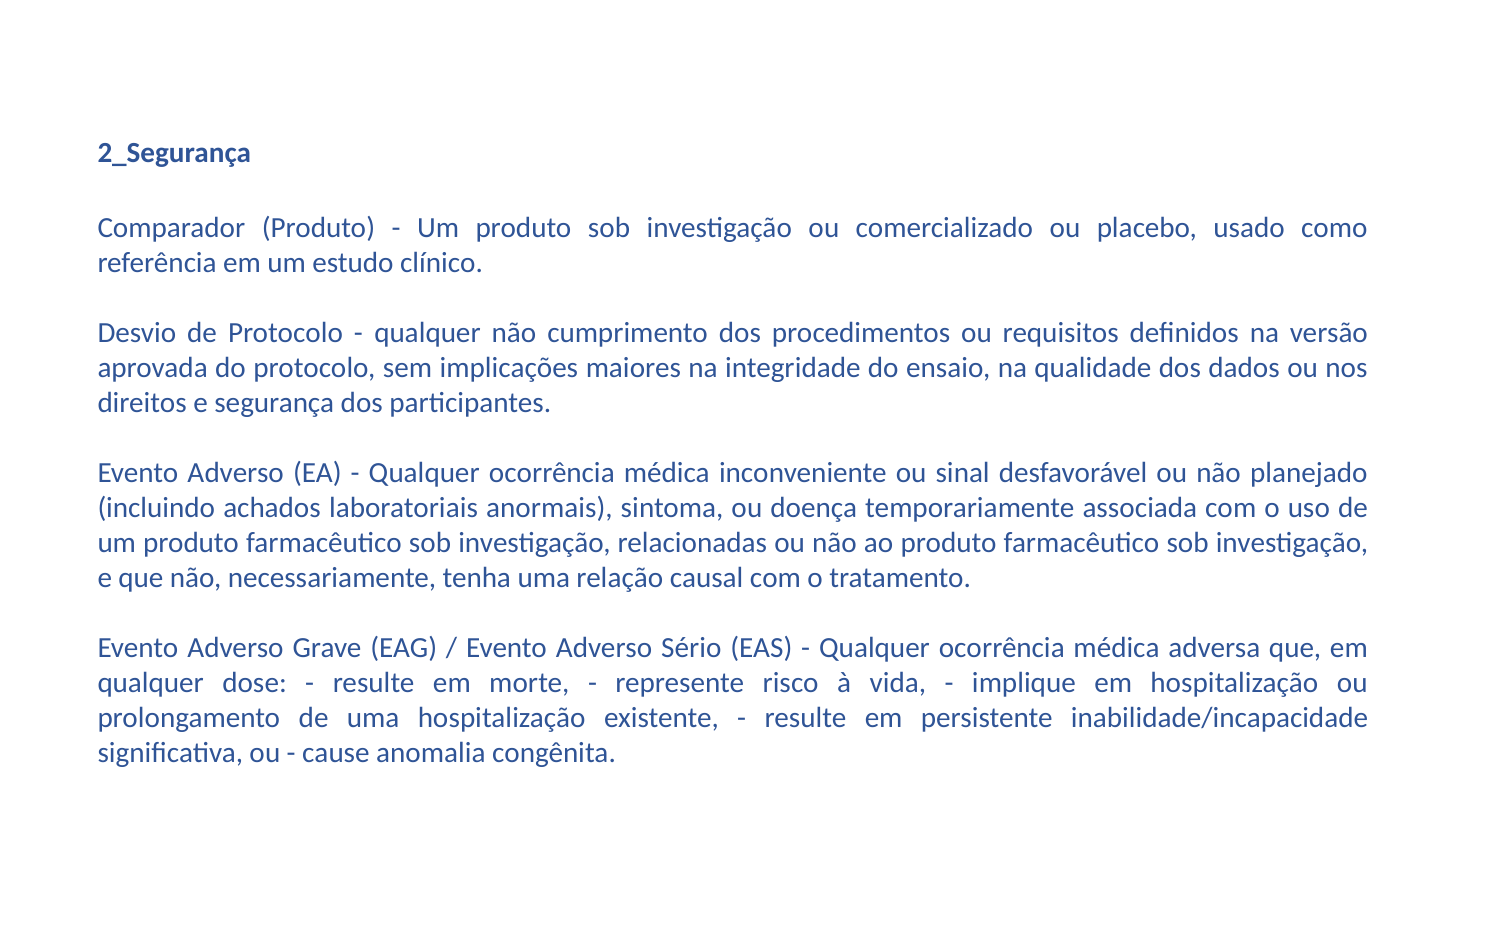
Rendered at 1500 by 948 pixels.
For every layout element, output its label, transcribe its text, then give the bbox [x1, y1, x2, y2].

text_box 2_Segurança Comparador (Produto) - Um produto sob investigação ou comercializado ou placebo, usado como referência em um estudo clínico. Desvio de Protocolo - qualquer não cumprimento dos procedimentos ou requisitos definidos na versão aprovada do protocolo, sem implicações maiores na integridade do ensaio, na qualidade dos dados ou nos direitos e segurança dos participantes. Evento Adverso (EA) - Qualquer ocorrência médica inconveniente ou sinal desfavorável ou não planejado (incluindo achados laboratoriais anormais), sintoma, ou doença temporariamente associada com o uso de um produto farmacêutico sob investigação, relacionadas ou não ao produto farmacêutico sob investigação, e que não, necessariamente, tenha uma relação causal com o tratamento. Evento Adverso Grave (EAG) / Evento Adverso Sério (EAS) - Qualquer ocorrência médica adversa que, em qualquer dose: - resulte em morte, - represente risco à vida, - implique em hospitalização ou prolongamento de uma hospitalização existente, - resulte em persistente inabilidade/incapacidade significativa, ou - cause anomalia congênita. [82, 126, 1384, 776]
